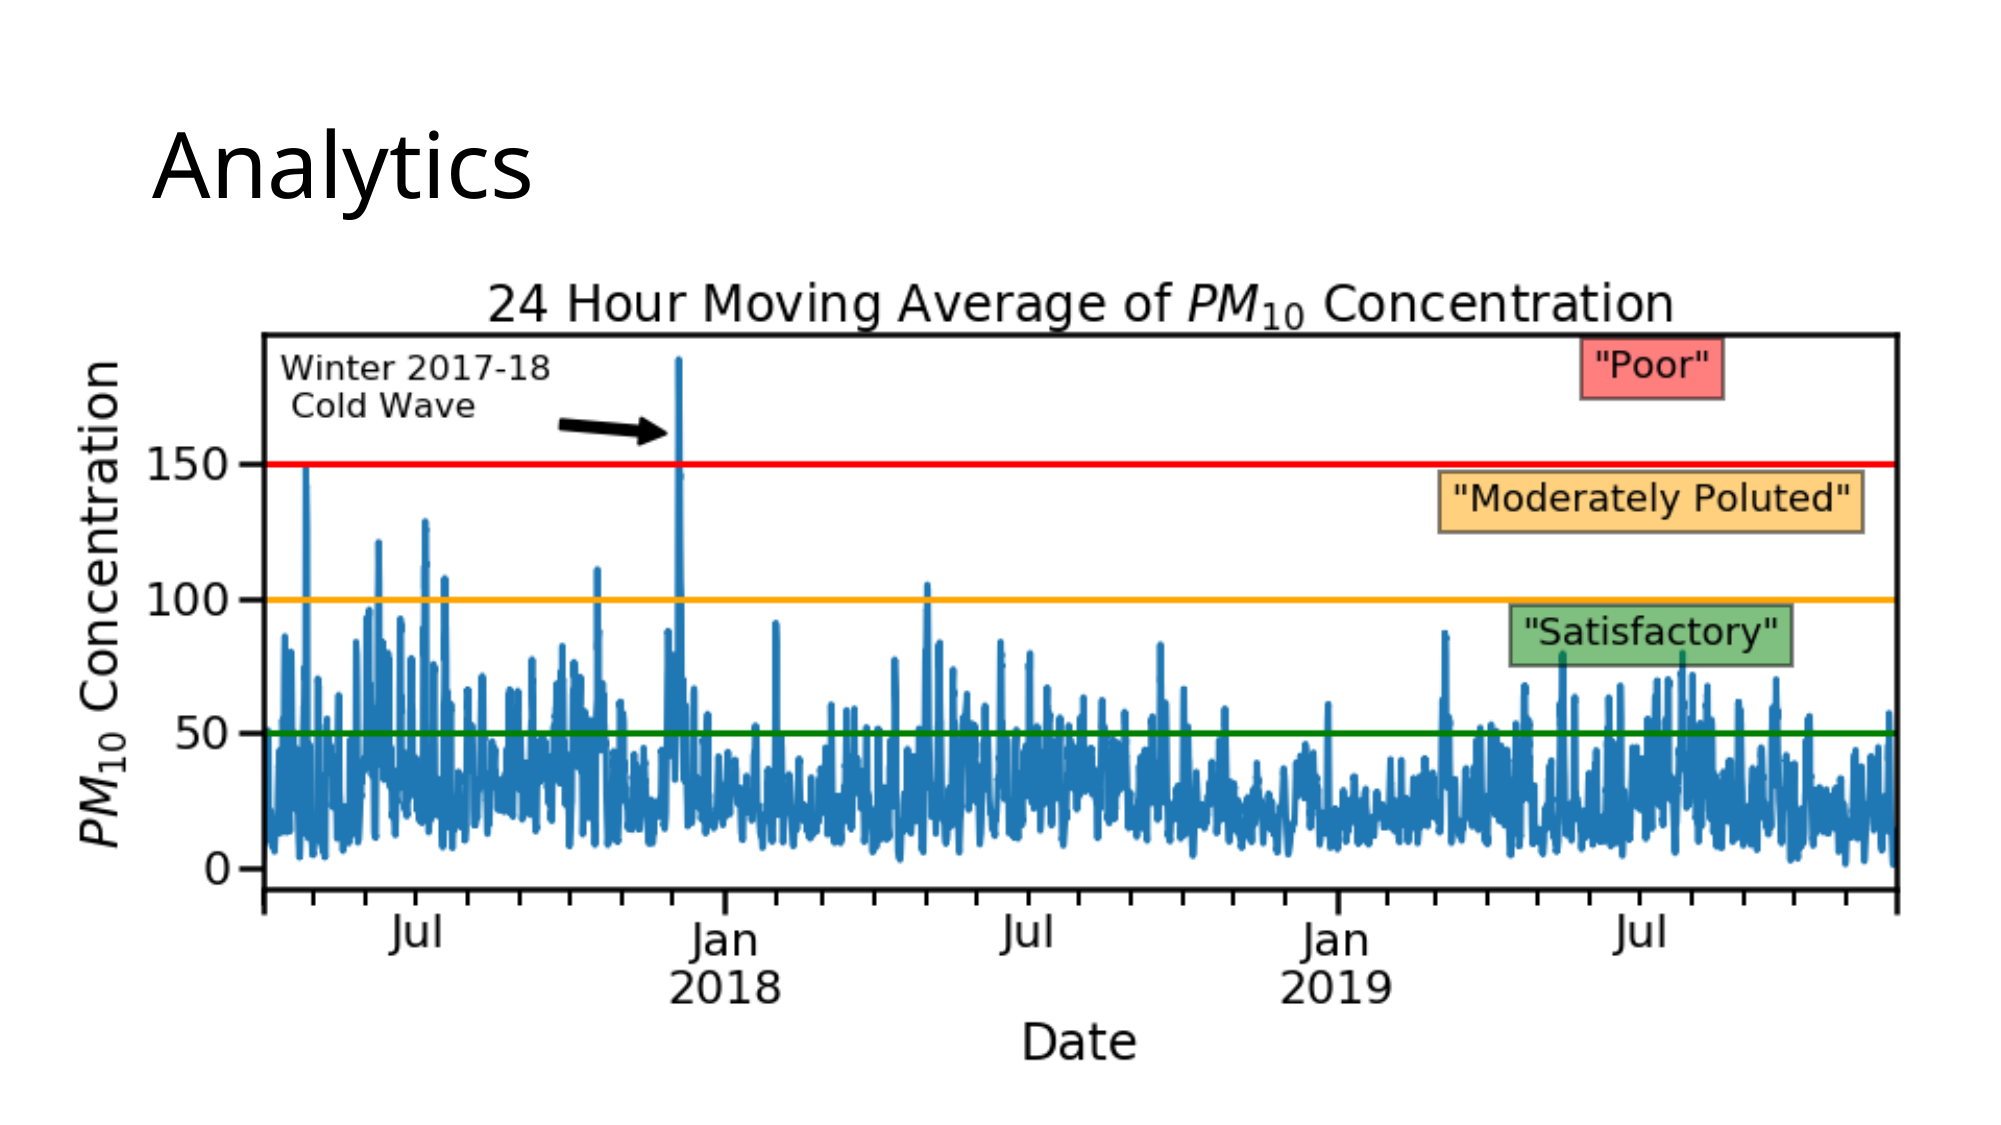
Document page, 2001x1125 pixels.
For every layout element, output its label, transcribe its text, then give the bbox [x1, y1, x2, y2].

title Analytics [137, 59, 1863, 224]
picture [24, 224, 1976, 1125]
